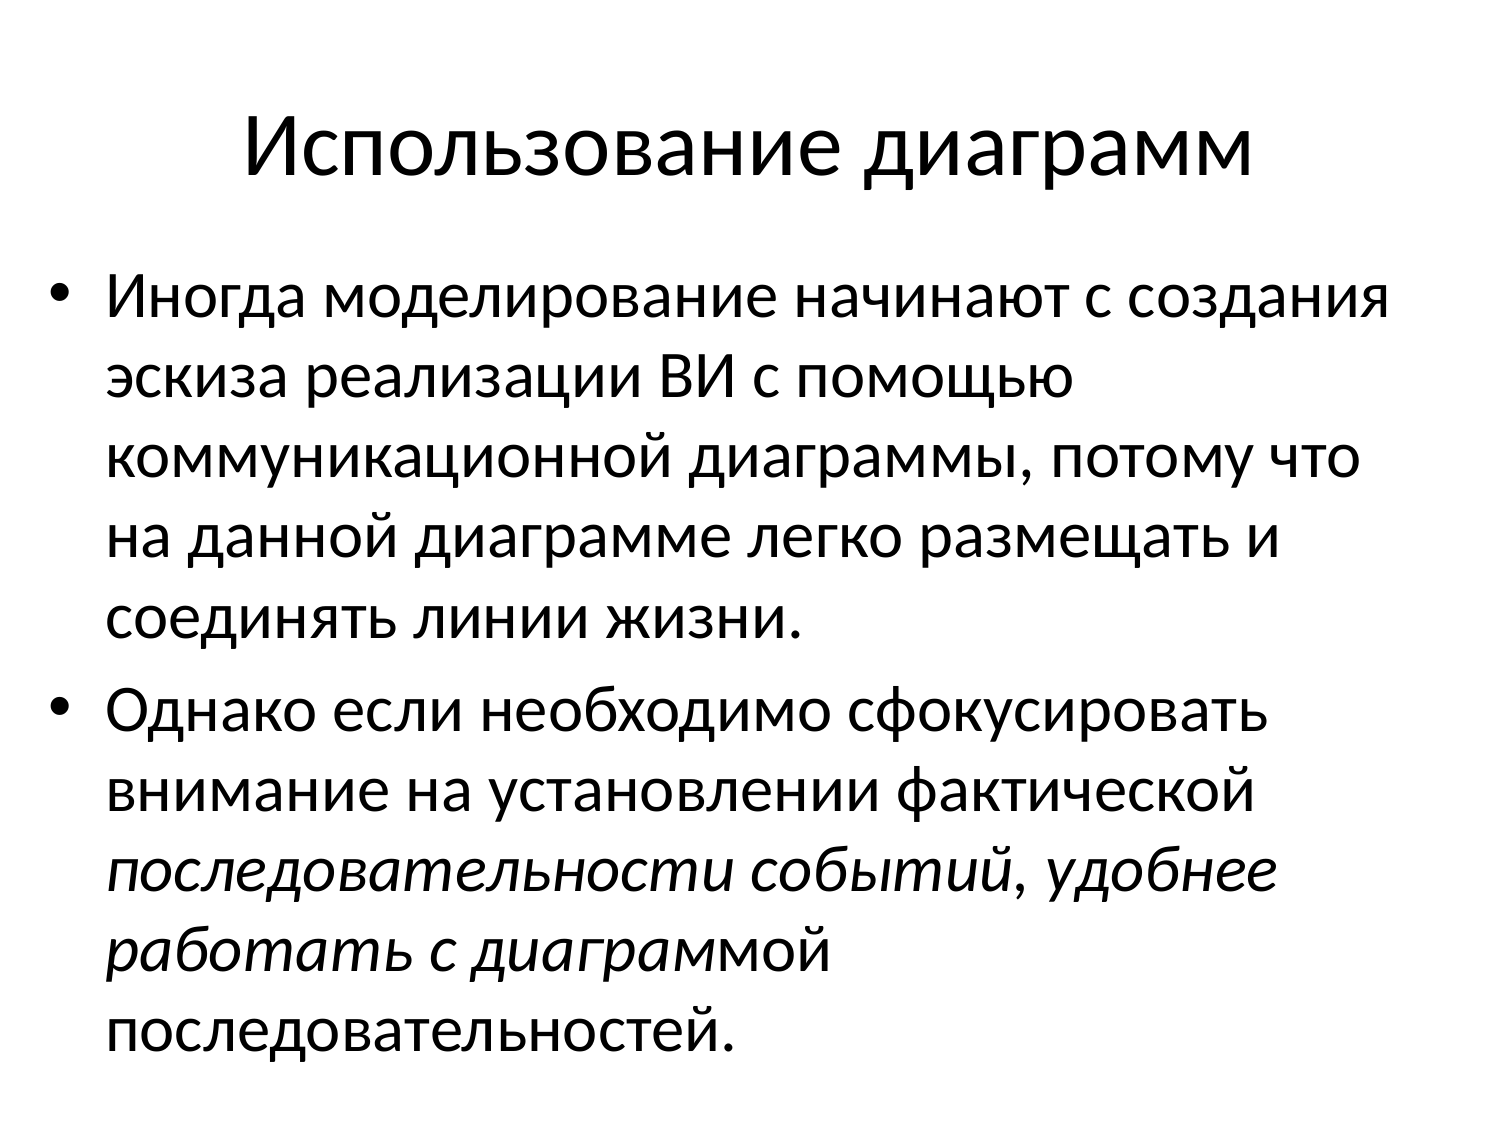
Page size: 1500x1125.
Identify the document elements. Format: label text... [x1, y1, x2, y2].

list Иногда моделирование начинают с создания эскиза реализации ВИ с помощью коммуникационной диаграммы, потому что на данной диаграмме легко размещать и соединять линии жизни. Однако если необходимо сфокусировать внимание на установлении фактической последовательности событий, удобнее работать с диаграммой последовательностей. [33, 243, 1459, 1106]
title Использование диаграмм [75, 45, 1425, 233]
